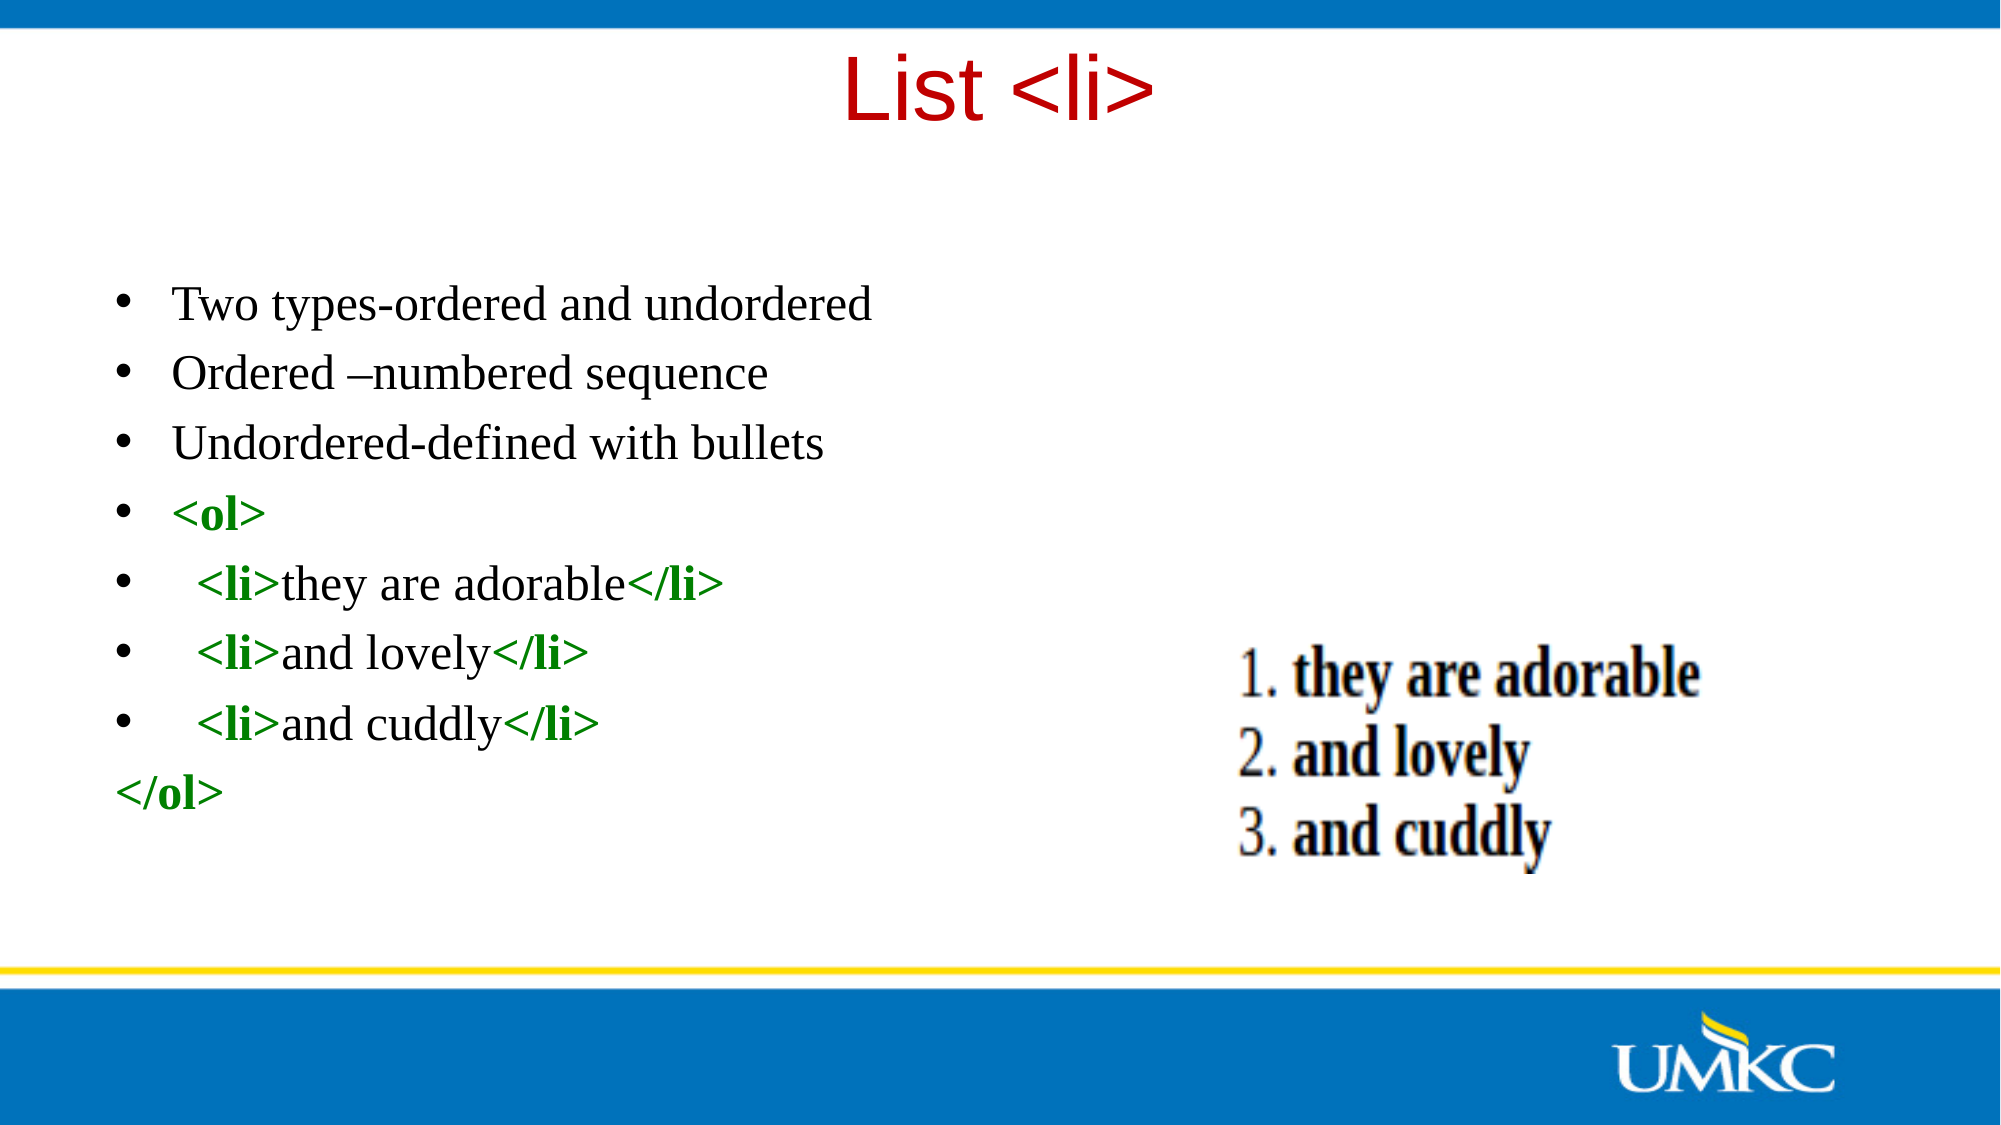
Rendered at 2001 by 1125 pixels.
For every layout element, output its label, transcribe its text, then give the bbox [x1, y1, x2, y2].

title List <li> [99, 45, 1900, 233]
picture [0, 0, 2001, 1125]
list Two types-ordered and undordered Ordered –numbered sequence Undordered-defined with bullets <ol> <li>they are adorable</li> <li>and lovely</li> <li>and cuddly</li> </ol> [99, 262, 1900, 1005]
